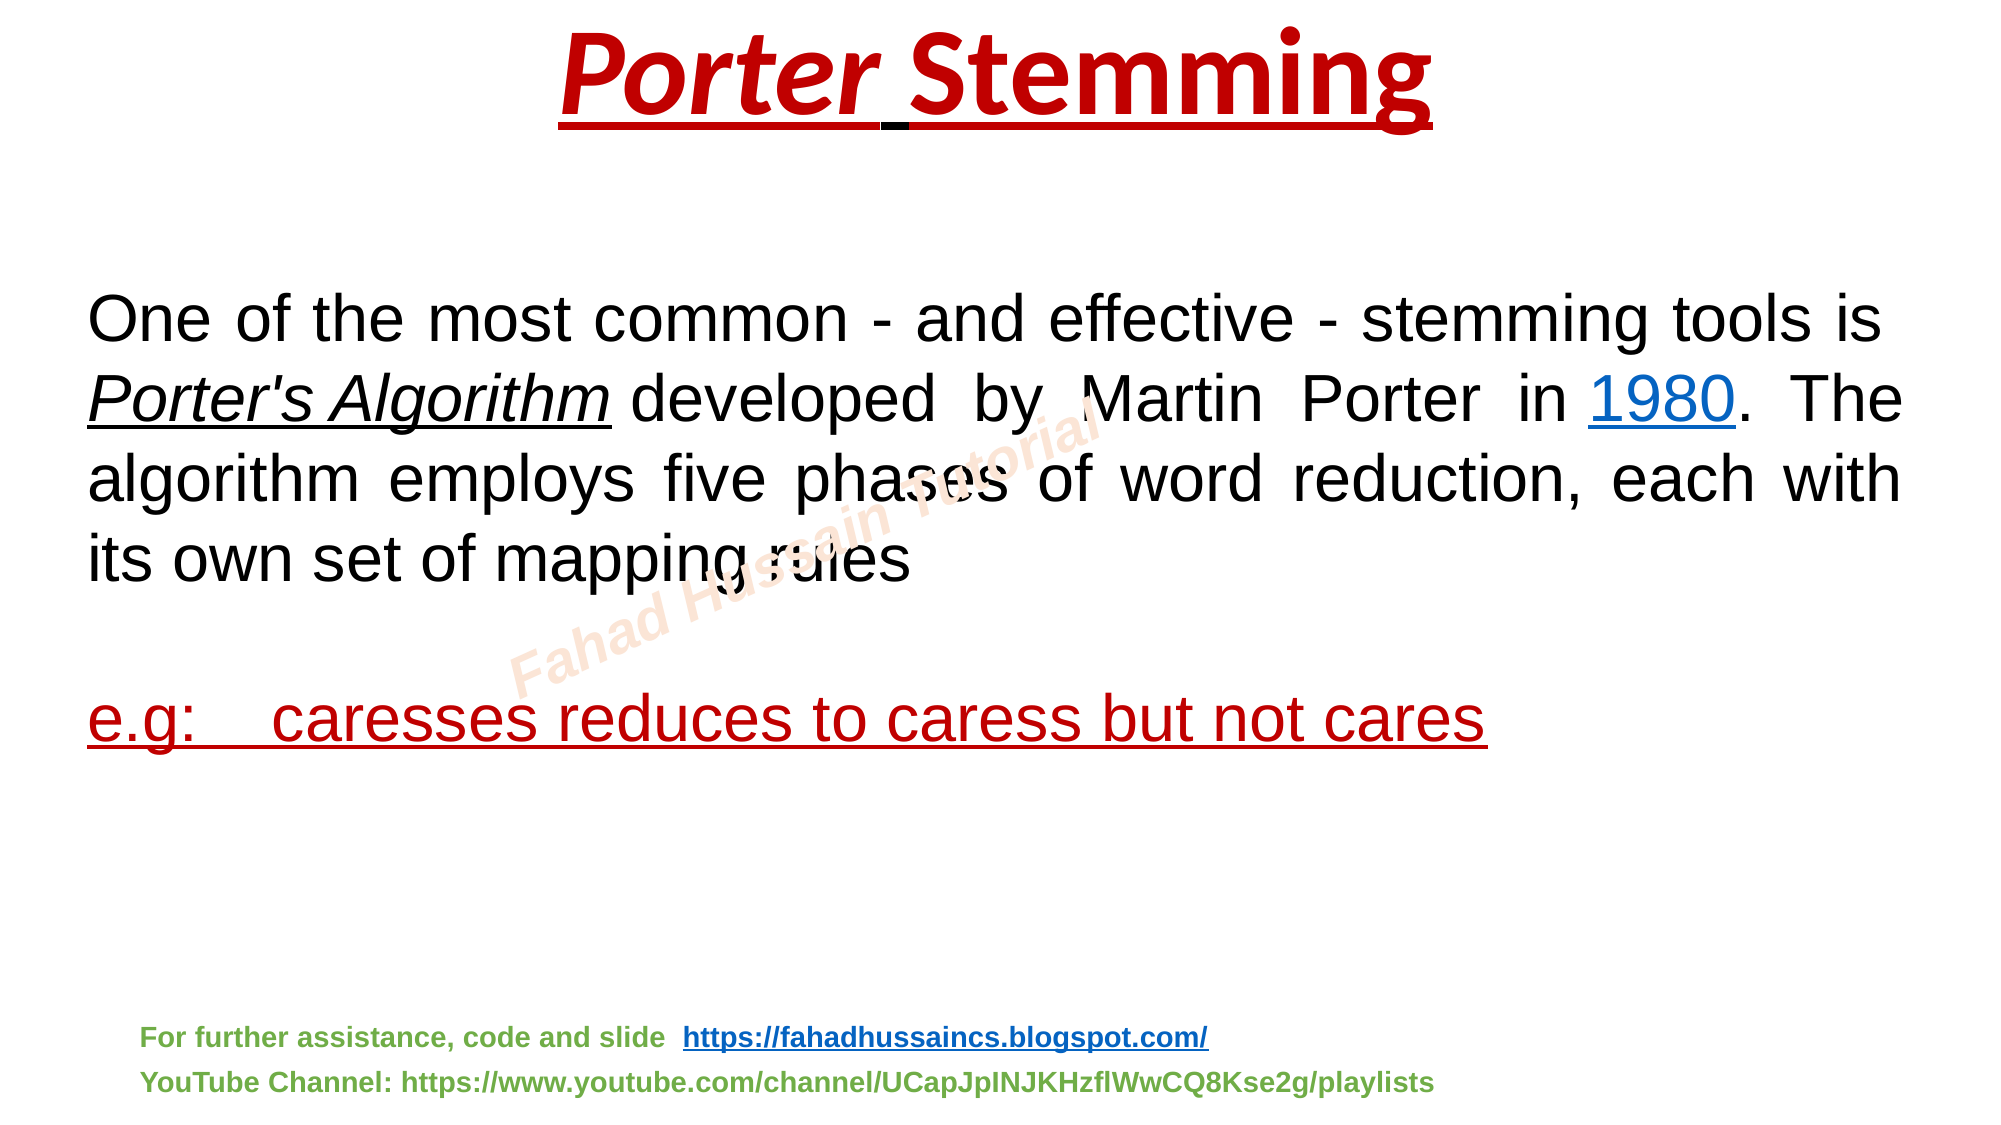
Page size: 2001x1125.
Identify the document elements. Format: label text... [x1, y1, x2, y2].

title Porter Stemming [8, 39, 1983, 150]
text_box One of the most common - and effective - stemming tools is Porter's Algorithm developed by Martin Porter in 1980. The algorithm employs five phases of word reduction, each with its own set of mapping rules e.g: caresses reduces to caress but not cares [72, 259, 1920, 834]
text_box For further assistance, code and slide https://fahadhussaincs.blogspot.com/ YouTube Channel: https://www.youtube.com/channel/UCapJpINJKHzflWwCQ8Kse2g/playlists [124, 1020, 1918, 1105]
text_box Fahad Hussain Tutorial [479, 367, 1127, 725]
